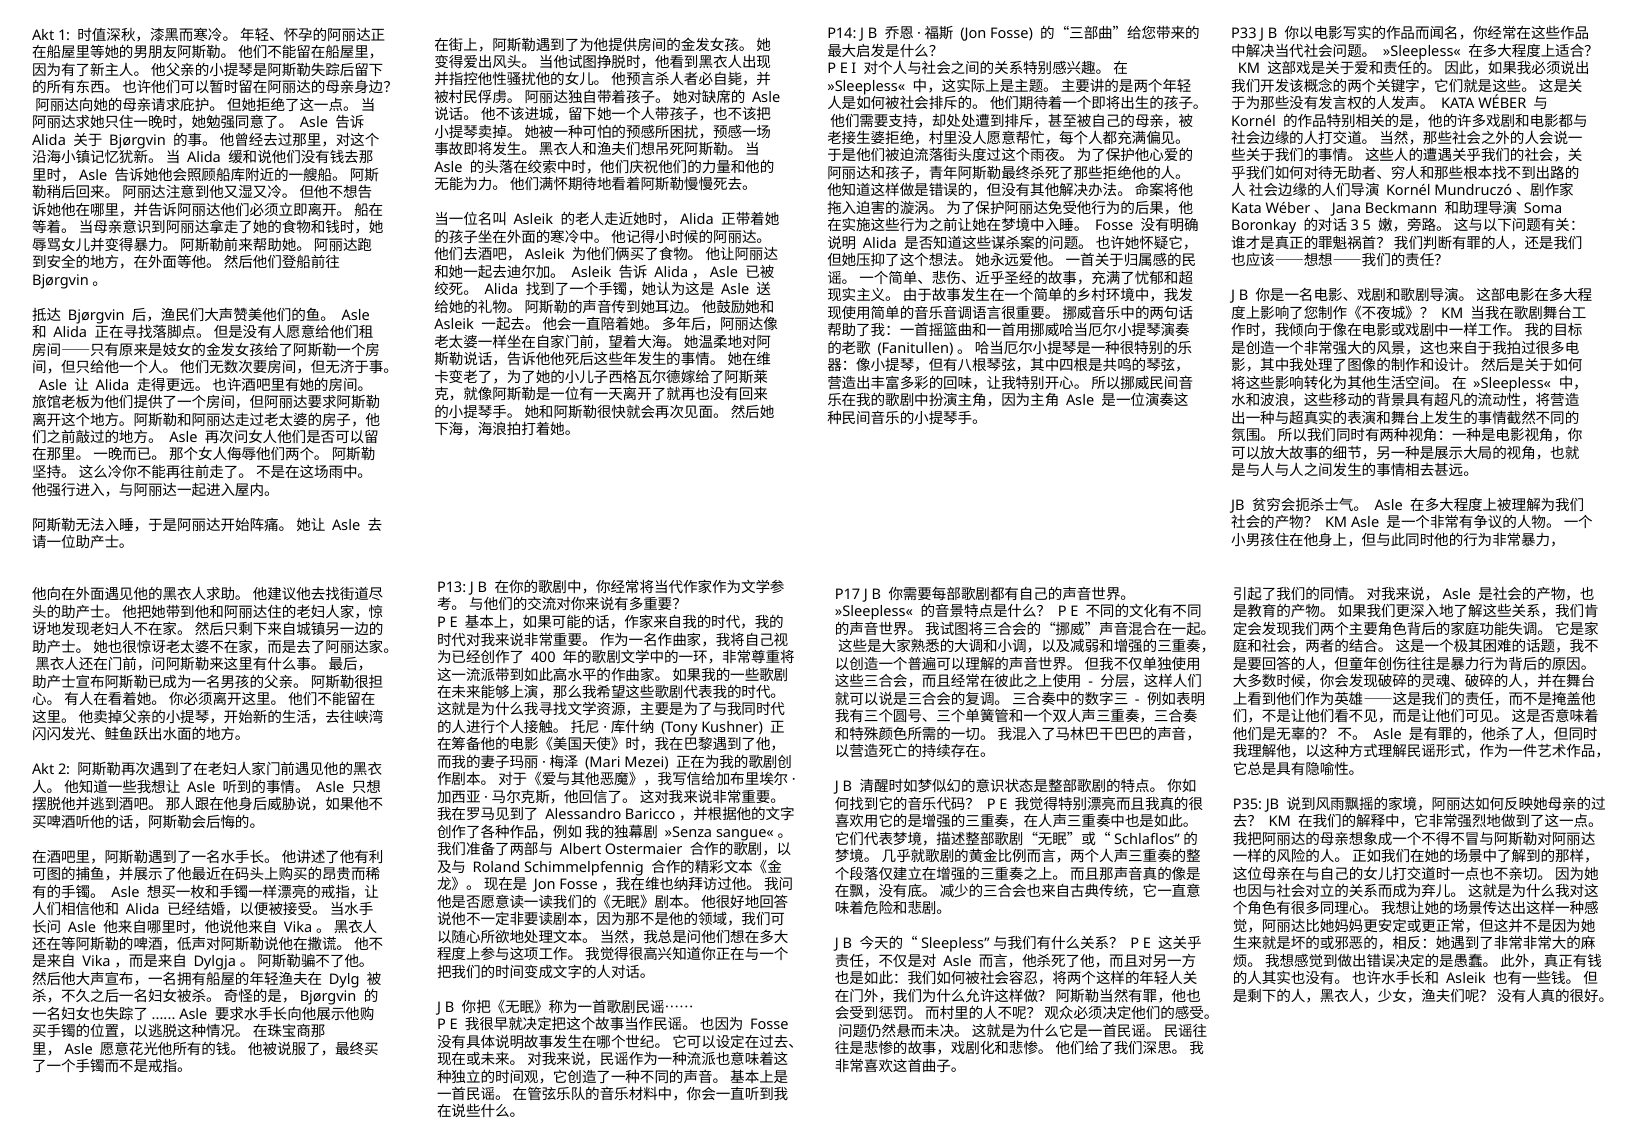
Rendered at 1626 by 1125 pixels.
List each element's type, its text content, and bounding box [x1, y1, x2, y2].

text_box [12, 580, 396, 619]
text_box Akt 1: 时值深秋，漆黑而寒冷。 年轻、怀孕的阿丽达正在船屋里等她的男朋友阿斯勒。 他们不能留在船屋里，因为有了新主人。 他父亲的小提琴是阿斯勒失踪后留下的所有东西。 也许他们可以暂时留在阿丽达的母亲身边？ 阿丽达向她的母亲请求庇护。 但她拒绝了这一点。 当阿丽达求她只住一晚时，她勉强同意了。 Asle 告诉 Alida 关于 Bjørgvin 的事。 他曾经去过那里，对这个沿海小镇记忆犹新。 当 Alida 缓和说他们没有钱去那里时，Asle 告诉她他会照顾船库附近的一艘船。 阿斯勒稍后回来。 阿丽达注意到他又湿又冷。 但他不想告诉她他在哪里，并告诉阿丽达他们必须立即离开。 船在等着。 当母亲意识到阿丽达拿走了她的食物和钱时，她辱骂女儿并变得暴力。 阿斯勒前来帮助她。 阿丽达跑到安全的地方，在外面等他。 然后他们登船前往 Bjørgvin。 抵达 Bjørgvin 后，渔民们大声赞美他们的鱼。 Asle 和 Alida 正在寻找落脚点。 但是没有人愿意给他们租房间——只有原来是妓女的金发女孩给了阿斯勒一个房间，但只给他一个人。 他们无数次要房间，但无济于事。 Asle 让 Alida 走得更远。 也许酒吧里有她的房间。 旅馆老板为他们提供了一个房间，但阿丽达要求阿斯勒离开这个地方。阿斯勒和阿丽达走过老太婆的房子，他们之前敲过的地方。 Asle 再次问女人他们是否可以留在那里。 一晚而已。 那个女人侮辱他们两个。 阿斯勒坚持。 这么冷你不能再往前走了。 不是在这场雨中。 他强行进入，与阿丽达一起进入屋内。 阿斯勒无法入睡，于是阿丽达开始阵痛。 她让 Asle 去请一位助产士。 他向在外面遇见他的黑衣人求助。 他建议他去找街道尽头的助产士。 他把她带到他和阿丽达住的老妇人家，惊讶地发现老妇人不在家。 然后只剩下来自城镇另一边的助产士。 她也很惊讶老太婆不在家，而是去了阿丽达家。 黑衣人还在门前，问阿斯勒来这里有什么事。 最后，助产士宣布阿斯勒已成为一名男孩的父亲。 阿斯勒很担心。 有人在看着她。 你必须离开这里。 他们不能留在这里。 他卖掉父亲的小提琴，开始新的生活，去往峡湾闪闪发光、鲑鱼跃出水面的地方。 Akt 2: 阿斯勒再次遇到了在老妇人家门前遇见他的黑衣人。 他知道一些我想让 Asle 听到的事情。 Asle 只想摆脱他并逃到酒吧。 那人跟在他身后威胁说，如果他不买啤酒听他的话，阿斯勒会后悔的。 在酒吧里，阿斯勒遇到了一名水手长。 他讲述了他有利可图的捕鱼，并展示了他最近在码头上购买的昂贵而稀有的手镯。 Asle 想买一枚和手镯一样漂亮的戒指，让人们相信他和 Alida 已经结婚，以便被接受。 当水手长问 Asle 他来自哪里时，他说他来自 Vika。 黑衣人还在等阿斯勒的啤酒，低声对阿斯勒说他在撒谎。 他不是来自 Vika，而是来自 Dylgja。 阿斯勒骗不了他。 然后他大声宣布，一名拥有船屋的年轻渔夫在 Dylg 被杀，不久之后一名妇女被杀。 奇怪的是，Bjørgvin 的一名妇女也失踪了...... Asle 要求水手长向他展示他购买手镯的位置，以逃脱这种情况。 在珠宝商那里，Asle 愿意花光他所有的钱。 他被说服了，最终买了一个手镯而不是戒指。 [17, 18, 401, 1083]
text_box 引起了我们的同情。 对我来说，Asle 是社会的产物，也是教育的产物。 如果我们更深入地了解这些关系，我们肯定会发现我们两个主要角色背后的家庭功能失调。 它是家庭和社会，两者的结合。 这是一个极其困难的话题，我不是要回答的人，但童年创伤往往是暴力行为背后的原因。 大多数时候，你会发现破碎的灵魂、破碎的人，并在舞台上看到他们作为英雄——这是我们的责任，而不是掩盖他们，不是让他们看不见，而是让他们可见。 这是否意味着他们是无辜的？ 不。 Asle 是有罪的，他杀了人，但同时我理解他，以这种方式理解民谣形式，作为一件艺术作品，它总是具有隐喻性。 P35: JB 说到风雨飘摇的家境，阿丽达如何反映她母亲的过去？ KM 在我们的解释中，它非常强烈地做到了这一点。 我把阿丽达的母亲想象成一个不得不冒与阿斯勒对阿丽达一样的风险的人。 正如我们在她的场景中了解到的那样，这位母亲在与自己的女儿打交道时一点也不亲切。 因为她也因与社会对立的关系而成为弃儿。 这就是为什么我对这个角色有很多同理心。 我想让她的场景传达出这样一种感觉，阿丽达比她妈妈更安定或更正常，但这并不是因为她生来就是坏的或邪恶的，相反：她遇到了非常非常大的麻烦。 我想感觉到做出错误决定的是愚蠢。 此外，真正有钱的人其实也没有。 也许水手长和 Asleik 也有一些钱。 但是剩下的人，黑衣人，少女，渔夫们呢？ 没有人真的很好。 [1218, 577, 1623, 1012]
text_box P33 J B 你以电影写实的作品而闻名，你经常在这些作品中解决当代社会问题。 »Sleepless« 在多大程度上适合？ KM 这部戏是关于爱和责任的。 因此，如果我必须说出我们开发该概念的两个关键字，它们就是这些。 这是关于为那些没有发言权的人发声。 KATA WÉBER 与 Kornél 的作品特别相关的是，他的许多戏剧和电影都与社会边缘的人打交道。 当然，那些社会之外的人会说一些关于我们的事情。 这些人的遭遇关乎我们的社会，关乎我们如何对待无助者、穷人和那些根本找不到出路的人 社会边缘的人们导演 Kornél Mundruczó、剧作家 Kata Wéber、Jana Beckmann 和助理导演 Soma Boronkay 的对话3 5 嫩，旁路。 这与以下问题有关：谁才是真正的罪魁祸首？ 我们判断有罪的人，还是我们也应该——想想——我们的责任？ J B 你是一名电影、戏剧和歌剧导演。 这部电影在多大程度上影响了您制作《不夜城》？ KM 当我在歌剧舞台工作时，我倾向于像在电影或戏剧中一样工作。 我的目标是创造一个非常强大的风景，这也来自于我拍过很多电影，其中我处理了图像的制作和设计。 然后是关于如何将这些影响转化为其他生活空间。 在 »Sleepless« 中，水和波浪，这些移动的背景具有超凡的流动性，将营造出一种与超真实的表演和舞台上发生的事情截然不同的氛围。 所以我们同时有两种视角：一种是电影视角，你可以放大故事的细节，另一种是展示大局的视角，也就是与人与人之间发生的事情相去甚远。 JB 贫穷会扼杀士气。 Asle 在多大程度上被理解为我们社会的产物？ KM Asle 是一个非常有争议的人物。 一个小男孩住在他身上，但与此同时他的行为非常暴力， [1216, 16, 1608, 556]
text_box P13: J B 在你的歌剧中，你经常将当代作家作为文学参考。 与他们的交流对你来说有多重要？ P E 基本上，如果可能的话，作家来自我的时代，我的时代对我来说非常重要。 作为一名作曲家，我将自己视为已经创作了 400 年的歌剧文学中的一环，非常尊重将这一流派带到如此高水平的作曲家。 如果我的一些歌剧在未来能够上演，那么我希望这些歌剧代表我的时代。 这就是为什么我寻找文学资源，主要是为了与我同时代的人进行个人接触。 托尼·库什纳 (Tony Kushner) 正在筹备他的电影《美国天使》时，我在巴黎遇到了他，而我的妻子玛丽·梅泽 (Mari Mezei) 正在为我的歌剧创作剧本。 对于《爱与其他恶魔》，我写信给加布里埃尔·加西亚·马尔克斯，他回信了。 这对我来说非常重要。 我在罗马见到了 Alessandro Baricco，并根据他的文字创作了各种作品，例如 我的独幕剧 »Senza sangue«。 我们准备了两部与 Albert Ostermaier 合作的歌剧，以及与 Roland Schimmelpfennig 合作的精彩文本《金龙》。 现在是 Jon Fosse，我在维也纳拜访过他。 我问他是否愿意读一读我们的《无眠》剧本。 他很好地回答说他不一定非要读剧本，因为那不是他的领域，我们可以随心所欲地处理文本。 当然，我总是问他们想在多大程度上参与这项工作。 我觉得很高兴知道你正在与一个把我们的时间变成文字的人对话。 J B 你把《无眠》称为一首歌剧民谣…… P E 我很早就决定把这个故事当作民谣。 也因为 Fosse 没有具体说明故事发生在哪个世纪。 它可以设定在过去、现在或未来。 对我来说，民谣作为一种流派也意味着这种独立的时间观，它创造了一种不同的声音。 基本上是一首民谣。 在管弦乐队的音乐材料中，你会一直听到我在说些什么。 [422, 570, 813, 1125]
text_box P17 J B 你需要每部歌剧都有自己的声音世界。 »Sleepless« 的音景特点是什么？ P E 不同的文化有不同的声音世界。 我试图将三合会的“挪威”声音混合在一起。 这些是大家熟悉的大调和小调，以及减弱和增强的三重奏，以创造一个普遍可以理解的声音世界。 但我不仅单独使用这些三合会，而且经常在彼此之上使用 - 分层，这样人们就可以说是三合会的复调。 三合奏中的数字三 - 例如表明我有三个圆号、三个单簧管和一个双人声三重奏，三合奏和特殊颜色所需的一切。 我混入了马林巴干巴巴的声音，以营造死亡的持续存在。 J B 清醒时如梦似幻的意识状态是整部歌剧的特点。 你如何找到它的音乐代码？ P E 我觉得特别漂亮而且我真的很喜欢用它的是增强的三重奏，在人声三重奏中也是如此。 它们代表梦境，描述整部歌剧“无眠”或“Schlaflos”的梦境。 几乎就歌剧的黄金比例而言，两个人声三重奏的整个段落仅建立在增强的三重奏之上。 而且那声音真的像是在飘，没有底。 减少的三合会也来自古典传统，它一直意味着危险和悲剧。 J B 今天的“Sleepless”与我们有什么关系？ P E 这关乎责任，不仅是对 Asle 而言，他杀死了他，而且对另一方也是如此：我们如何被社会容忍，将两个这样的年轻人关在门外，我们为什么允许这样做？ 阿斯勒当然有罪，他也会受到惩罚。 而村里的人不呢？ 观众必须决定他们的感受。 问题仍然悬而未决。 这就是为什么它是一首民谣。 民谣往往是悲惨的故事，戏剧化和悲惨。 他们给了我们深思。 我非常喜欢这首曲子。 [820, 577, 1225, 1082]
text_box P14: J B 乔恩·福斯 (Jon Fosse) 的“三部曲”给您带来的最大启发是什么？ P E I 对个人与社会之间的关系特别感兴趣。 在 »Sleepless« 中，这实际上是主题。 主要讲的是两个年轻人是如何被社会排斥的。 他们期待着一个即将出生的孩子。 他们需要支持，却处处遭到排斥，甚至被自己的母亲，被老接生婆拒绝，村里没人愿意帮忙，每个人都充满偏见。 于是他们被迫流落街头度过这个雨夜。 为了保护他心爱的阿丽达和孩子，青年阿斯勒最终杀死了那些拒绝他的人。 他知道这样做是错误的，但没有其他解决办法。 命案将他拖入迫害的漩涡。 为了保护阿丽达免受他行为的后果，他在实施这些行为之前让她在梦境中入睡。 Fosse 没有明确说明 Alida 是否知道这些谋杀案的问题。 也许她怀疑它，但她压抑了这个想法。 她永远爱他。 一首关于归属感的民谣。 一个简单、悲伤、近乎圣经的故事，充满了忧郁和超现实主义。 由于故事发生在一个简单的乡村环境中，我发现使用简单的音乐音调语言很重要。 挪威音乐中的两句话帮助了我：一首摇篮曲和一首用挪威哈当厄尔小提琴演奏的老歌 (Fanitullen)。 哈当厄尔小提琴是一种很特别的乐器：像小提琴，但有八根琴弦，其中四根是共鸣的琴弦，营造出丰富多彩的回味，让我特别开心。 所以挪威民间音乐在我的歌剧中扮演主角，因为主角 Asle 是一位演奏这种民间音乐的小提琴手。 [812, 16, 1216, 451]
text_box 在街上，阿斯勒遇到了为他提供房间的金发女孩。 她变得爱出风头。 当他试图挣脱时，他看到黑衣人出现并指控他性骚扰他的女儿。 他预言杀人者必自毙，并被村民俘虏。 阿丽达独自带着孩子。 她对缺席的 Asle 说话。 他不该进城，留下她一个人带孩子，也不该把小提琴卖掉。 她被一种可怕的预感所困扰，预感一场事故即将发生。 黑衣人和渔夫们想吊死阿斯勒。 当 Asle 的头落在绞索中时，他们庆祝他们的力量和他的无能为力。 他们满怀期待地看着阿斯勒慢慢死去。 当一位名叫 Asleik 的老人走近她时，Alida 正带着她的孩子坐在外面的寒冷中。 他记得小时候的阿丽达。 他们去酒吧，Asleik 为他们俩买了食物。 他让阿丽达和她一起去迪尔加。 Asleik 告诉 Alida，Asle 已被绞死。 Alida 找到了一个手镯，她认为这是 Asle 送给她的礼物。 阿斯勒的声音传到她耳边。 他鼓励她和 Asleik 一起去。 他会一直陪着她。 多年后，阿丽达像老太婆一样坐在自家门前，望着大海。 她温柔地对阿斯勒说话，告诉他他死后这些年发生的事情。 她在维卡变老了，为了她的小儿子西格瓦尔德嫁给了阿斯莱克，就像阿斯勒是一位有一天离开了就再也没有回来的小提琴手。 她和阿斯勒很快就会再次见面。 然后她下海，海浪拍打着她。 [419, 27, 797, 445]
